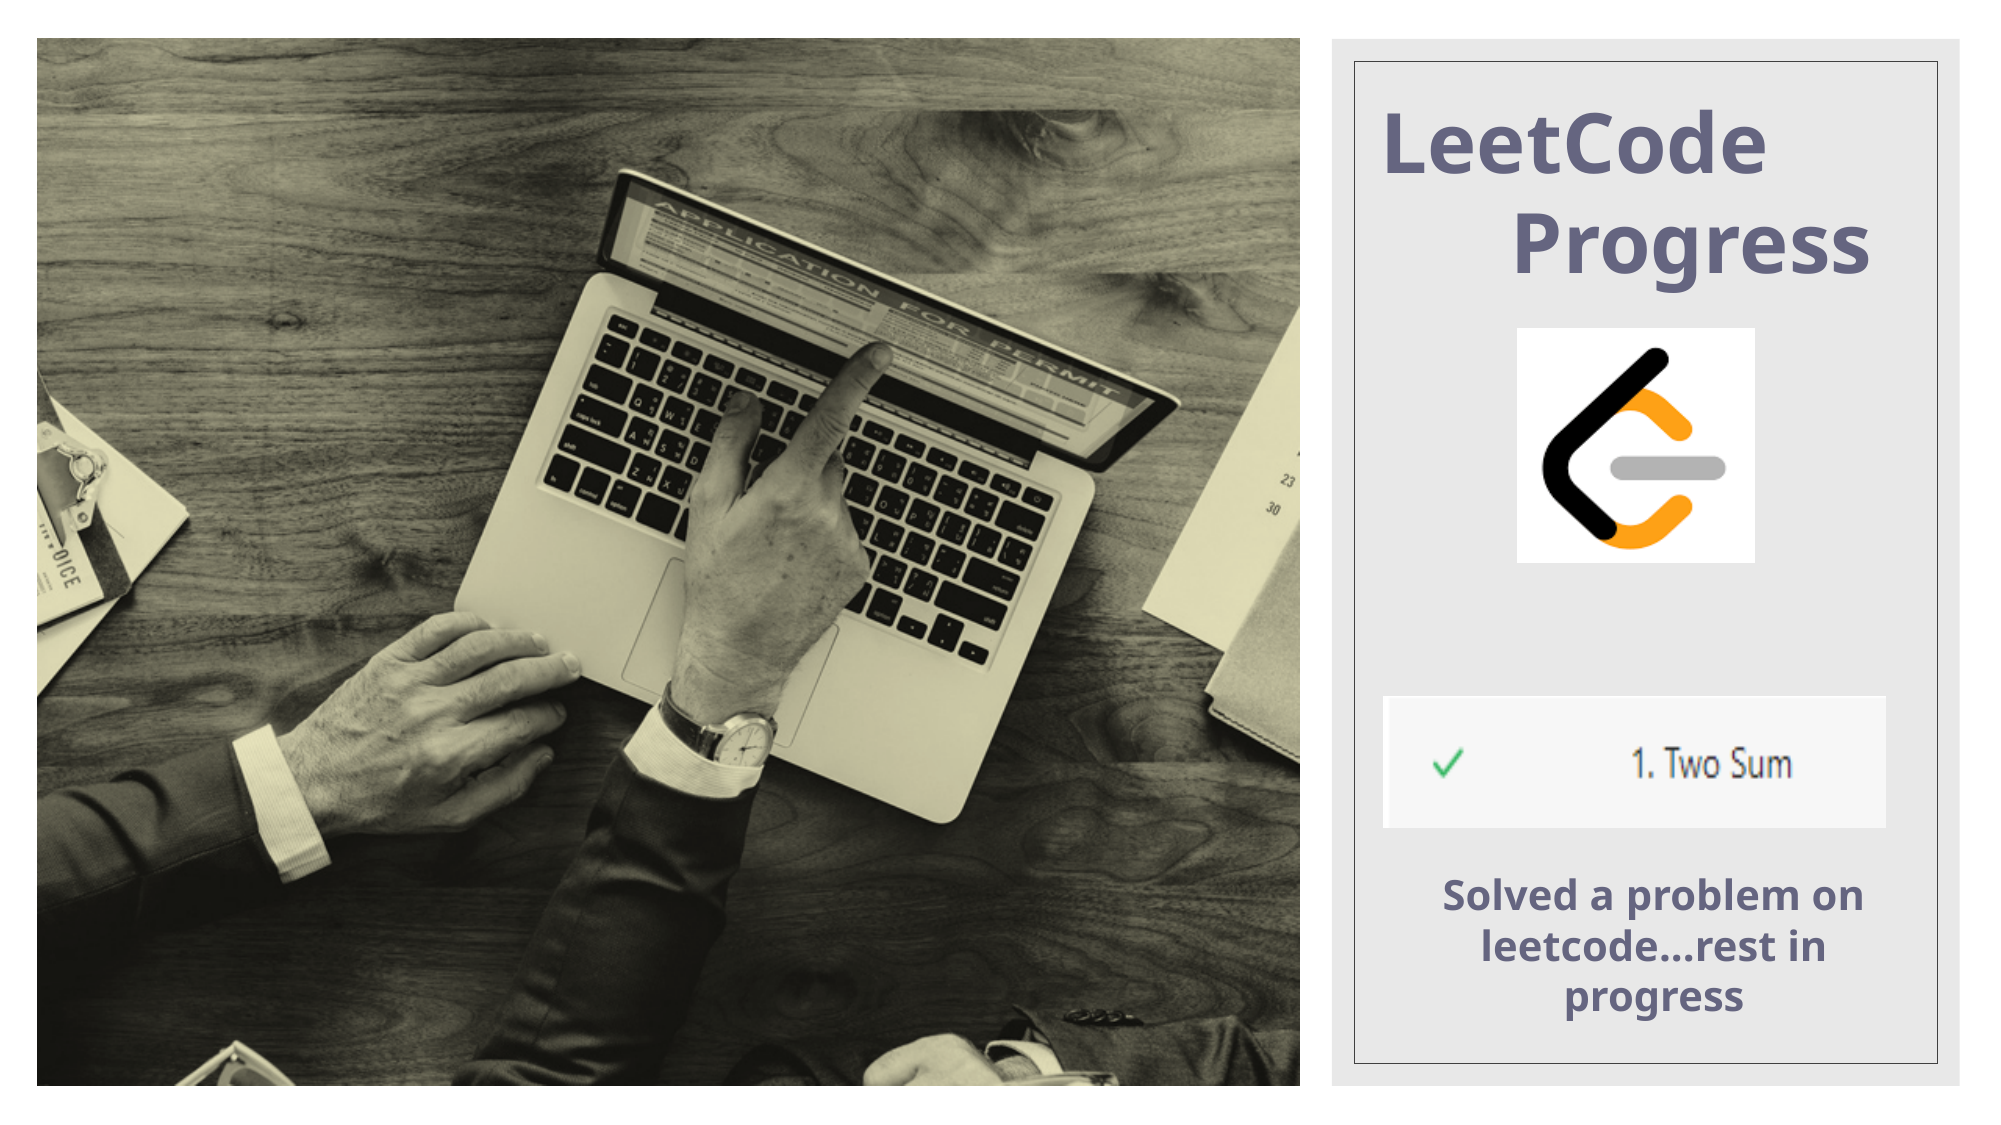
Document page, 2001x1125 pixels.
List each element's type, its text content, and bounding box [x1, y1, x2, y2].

picture [37, 39, 1300, 1086]
picture [1517, 328, 1755, 563]
text_box Solved a problem on leetcode...rest in progress [1383, 850, 1925, 1027]
picture [1383, 696, 1886, 828]
title LeetCode Progress [1365, 63, 1907, 298]
